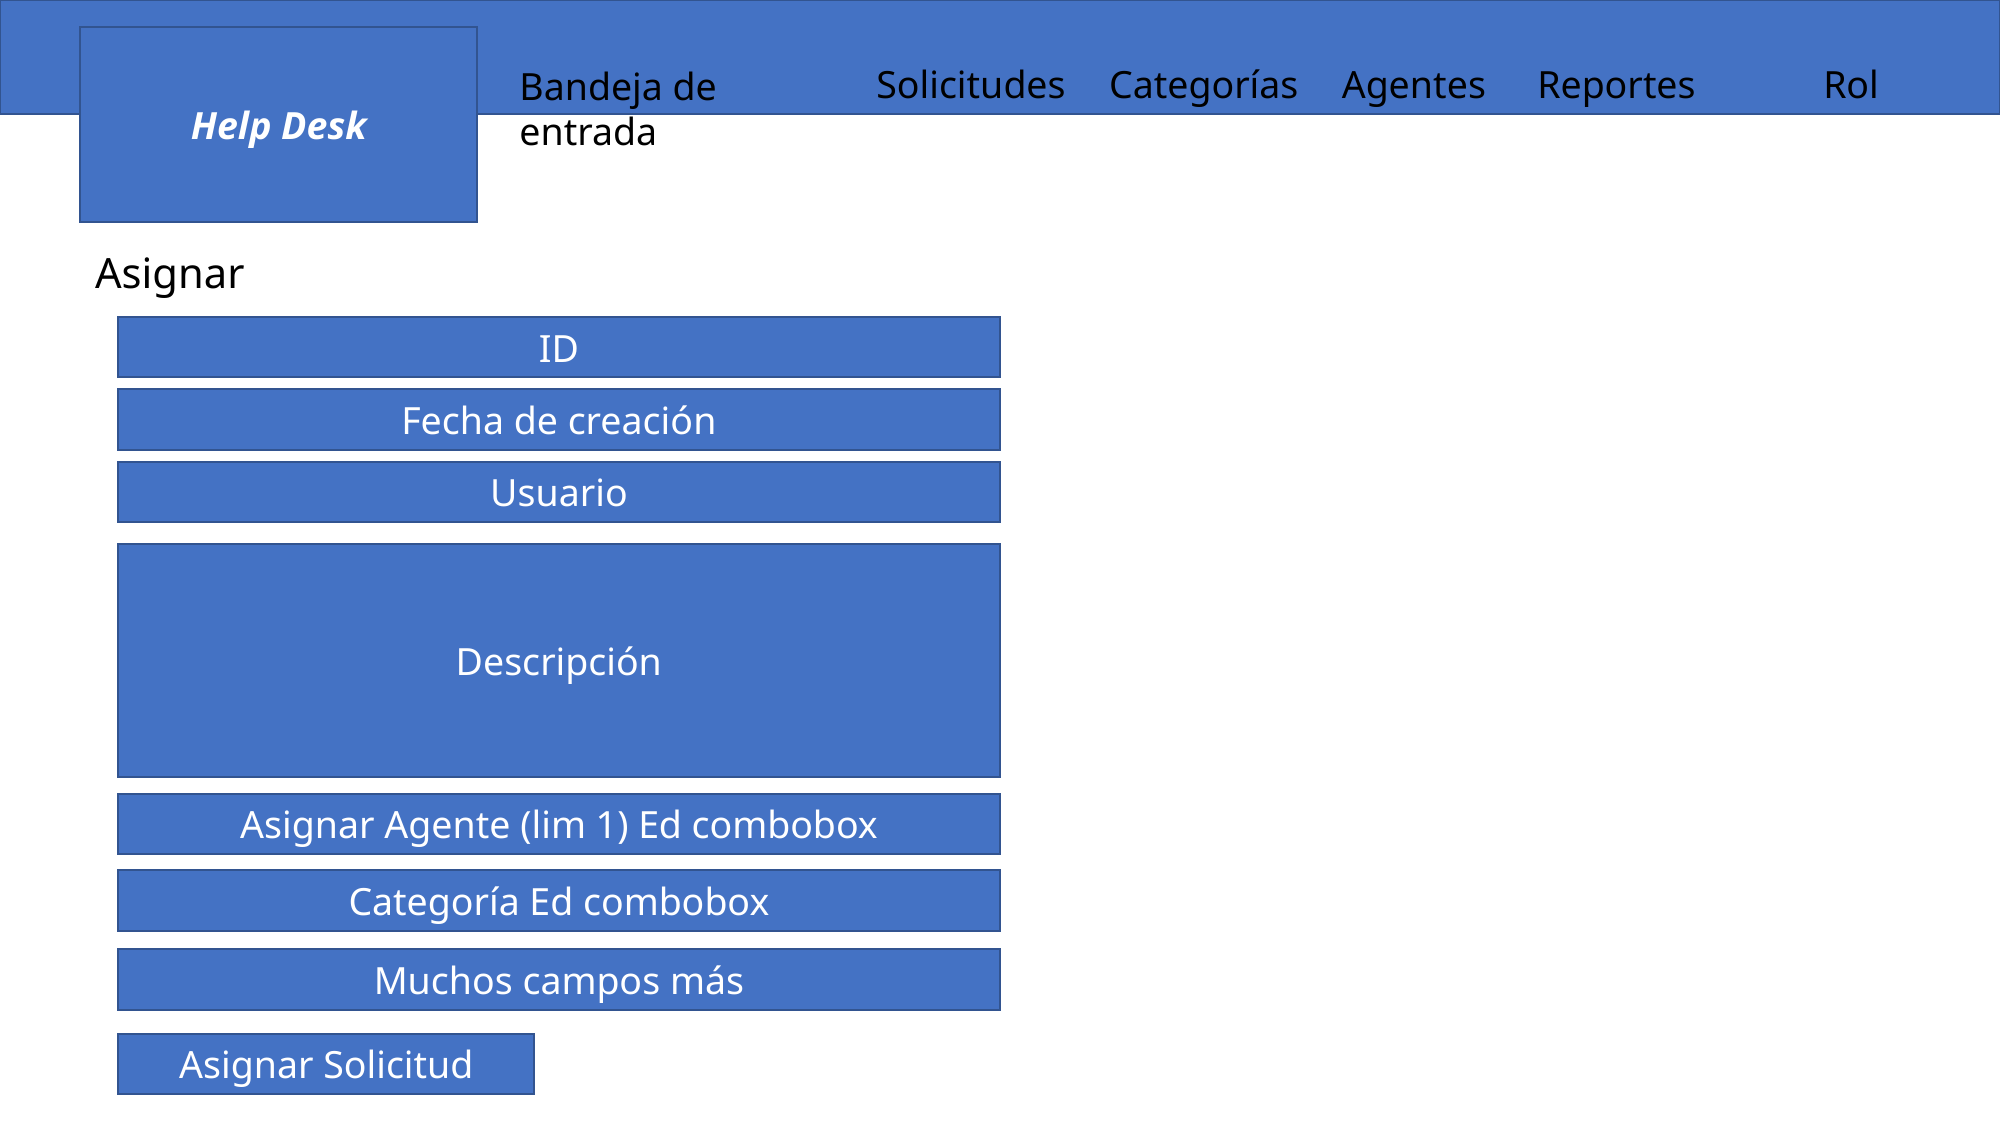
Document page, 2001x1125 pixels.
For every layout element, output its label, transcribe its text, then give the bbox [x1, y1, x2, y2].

text_box Solicitudes [861, 53, 1082, 114]
text_box Muchos campos más [117, 948, 1001, 1011]
text_box [0, 0, 2000, 115]
text_box Rol [1808, 53, 1946, 114]
text_box Asignar Solicitud [117, 1033, 535, 1095]
text_box Fecha de creación [117, 388, 1001, 451]
text_box Reportes [1548, 53, 1743, 114]
text_box Agentes [1327, 53, 1548, 114]
text_box Asignar Agente (lim 1) Ed combobox [117, 793, 1001, 855]
text_box Descripción [117, 543, 1001, 778]
text_box Usuario [117, 461, 1001, 523]
text_box Asignar [80, 239, 535, 304]
text_box Help Desk [79, 26, 478, 223]
text_box Categorías [1094, 53, 1315, 114]
text_box Bandeja de entrada [504, 55, 862, 161]
text_box Categoría Ed combobox [117, 869, 1001, 932]
text_box ID [117, 316, 1001, 378]
